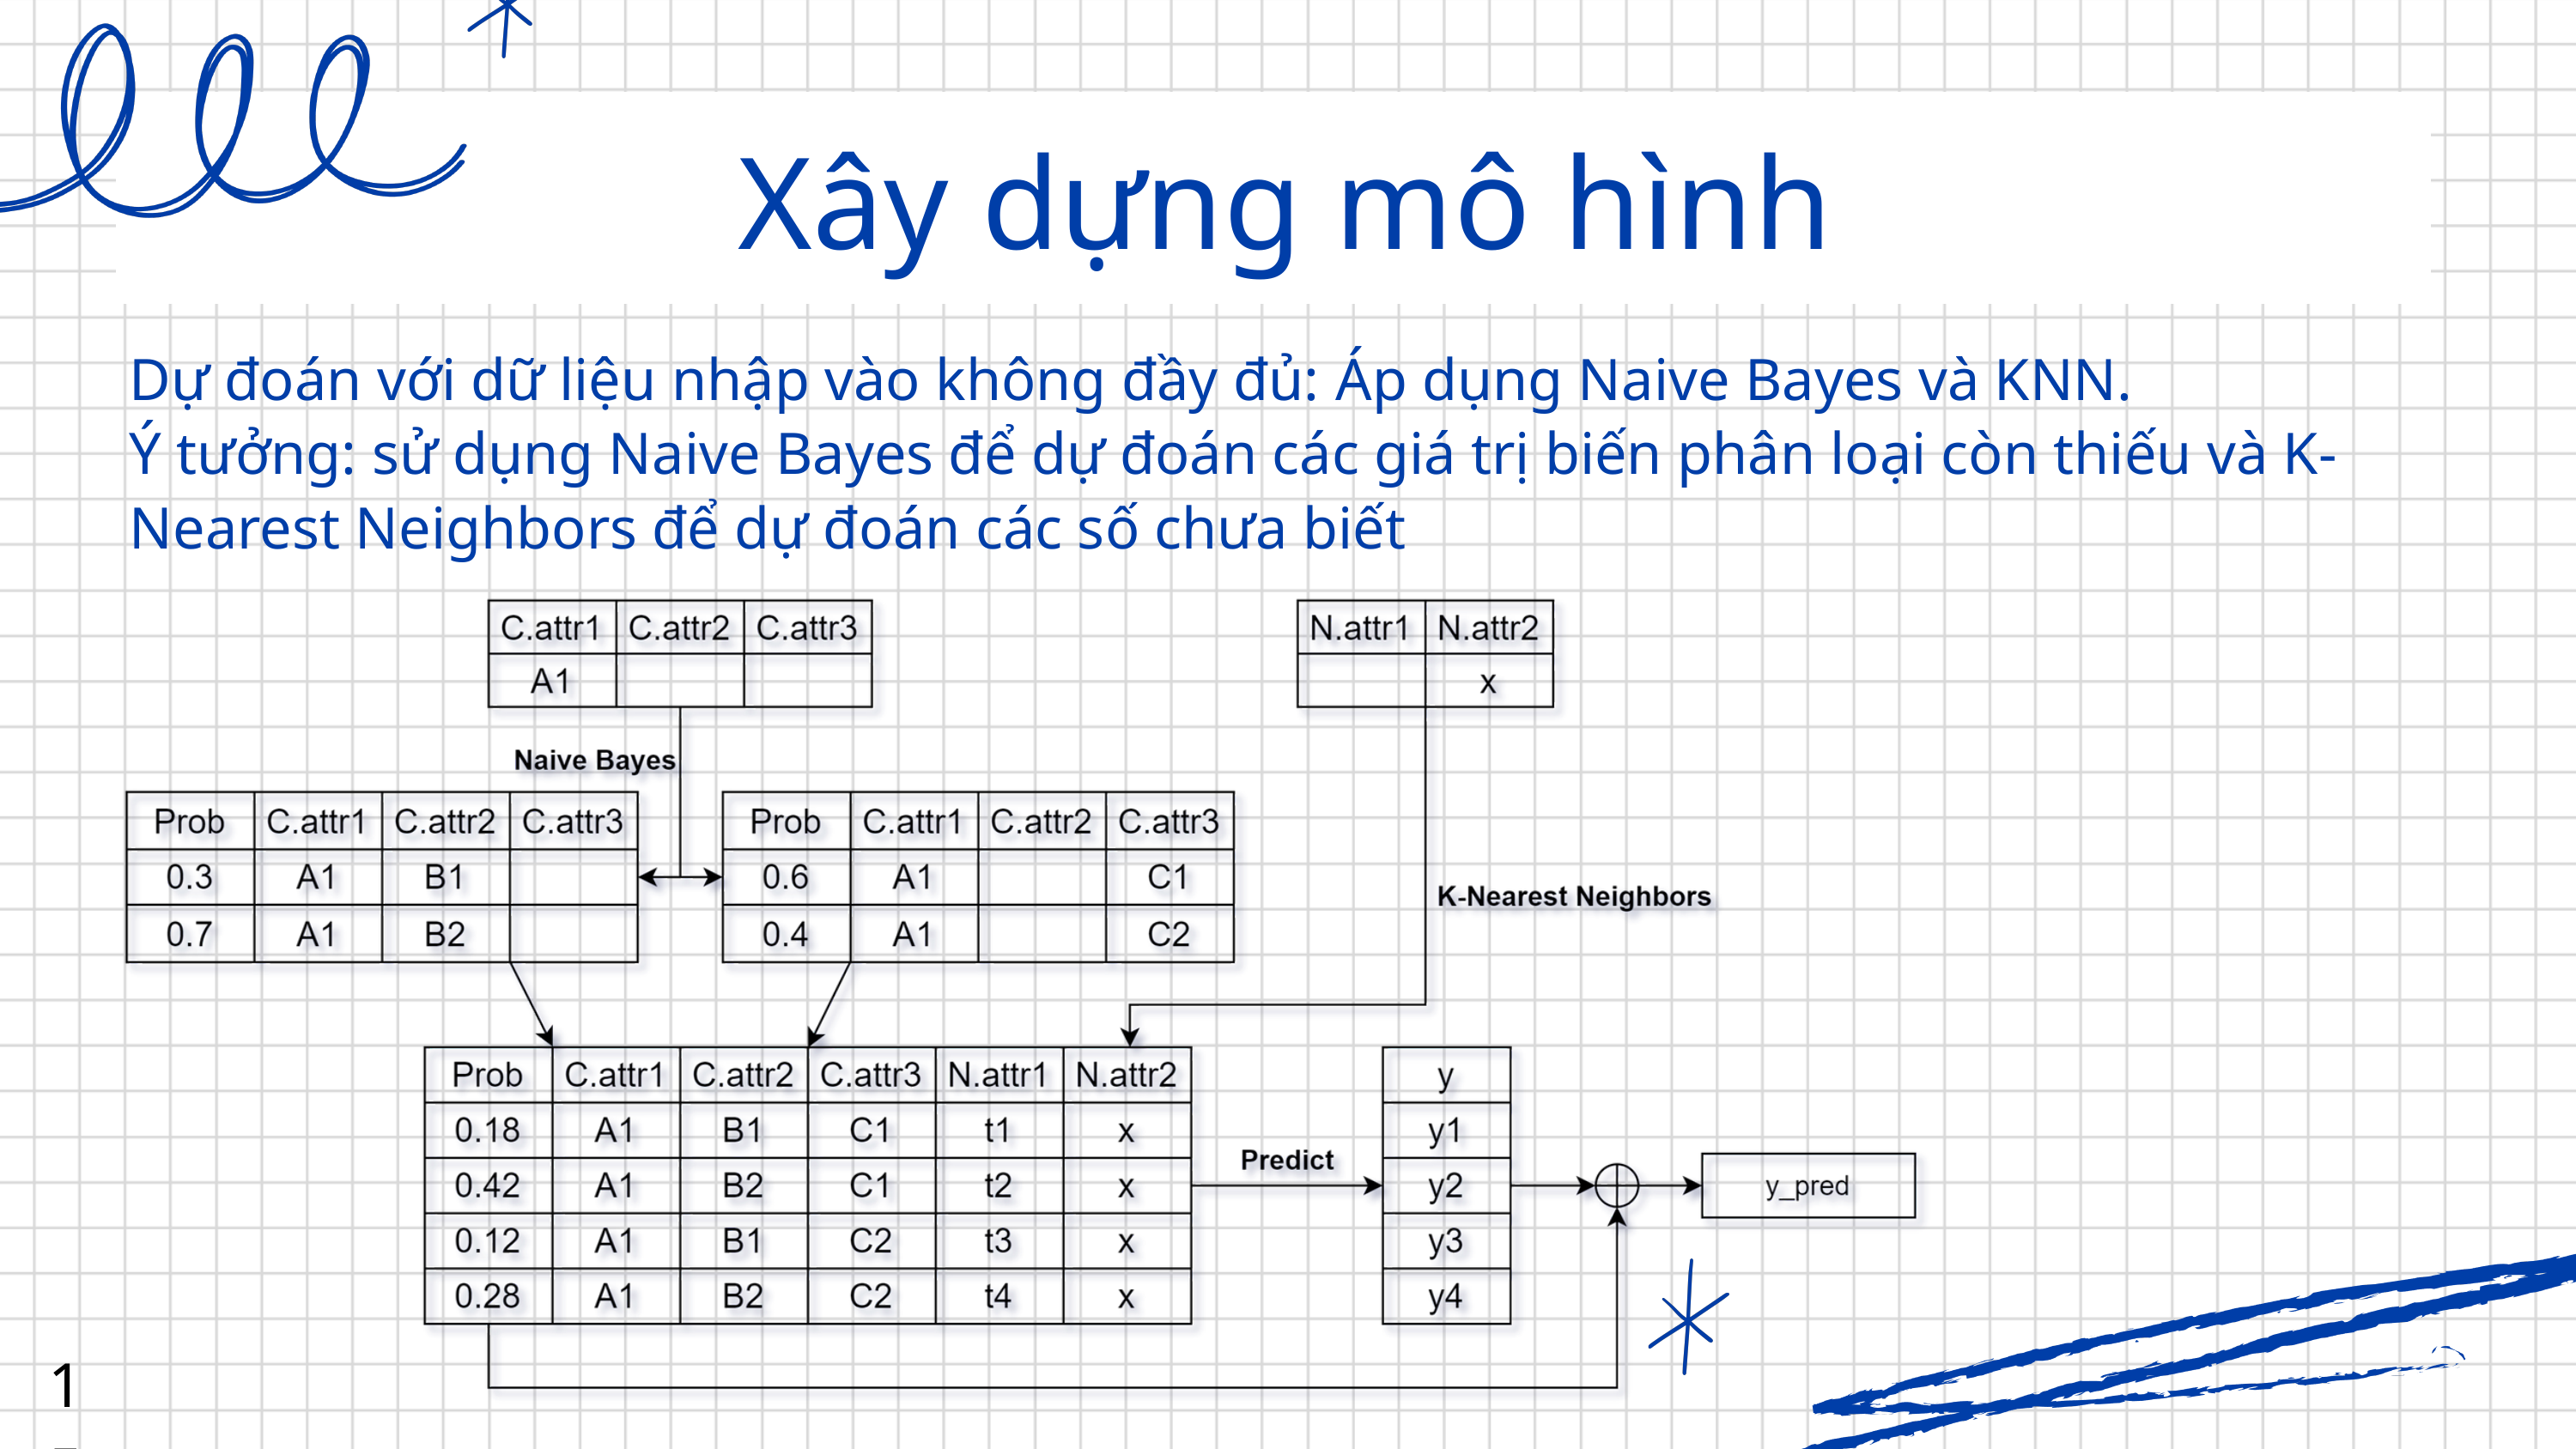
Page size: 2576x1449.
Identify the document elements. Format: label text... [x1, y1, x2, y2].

text_box Dự đoán với dữ liệu nhập vào không đầy đủ: Áp dụng Naive Bayes và KNN. Ý tưởng: sử dụng Naive Bayes để dự đoán các giá trị biến phân loại còn thiếu và K-Nearest Neighbors để dự đoán các số chưa biết [129, 336, 2447, 561]
text_box [467, 0, 549, 58]
text_box [115, 589, 1940, 1429]
text_box [0, 0, 2576, 1449]
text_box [115, 91, 2432, 305]
text_box [0, 21, 468, 219]
text_box [1688, 1239, 2576, 1449]
text_box 15 [32, 1334, 100, 1449]
